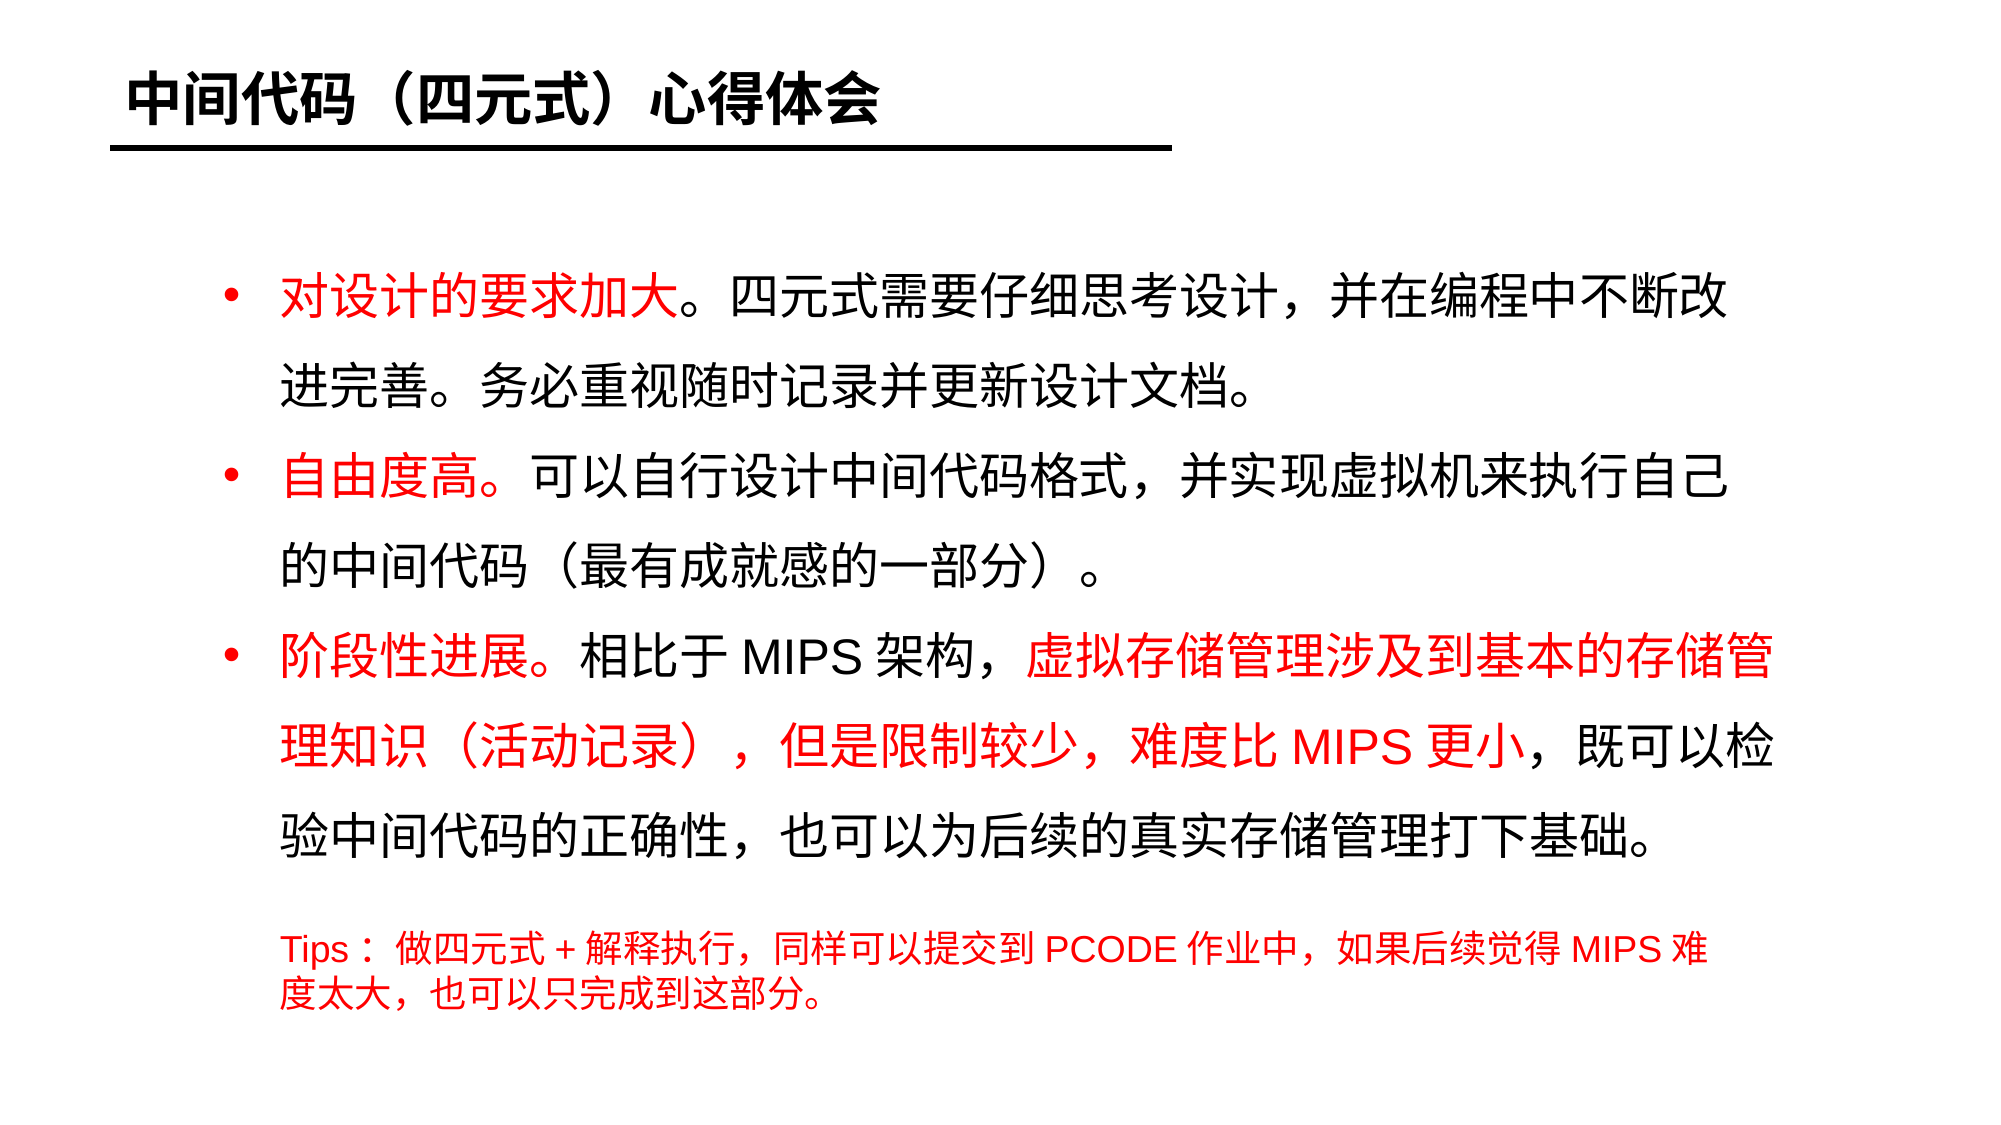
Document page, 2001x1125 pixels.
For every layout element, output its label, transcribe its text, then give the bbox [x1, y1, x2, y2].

text_box 对设计的要求加大。四元式需要仔细思考设计，并在编程中不断改进完善。务必重视随时记录并更新设计文档。 自由度高。可以自行设计中间代码格式，并实现虚拟机来执行自己的中间代码（最有成就感的一部分）。 阶段性进展。相比于MIPS架构，虚拟存储管理涉及到基本的存储管理知识（活动记录），但是限制较少，难度比MIPS更小，既可以检验中间代码的正确性，也可以为后续的真实存储管理打下基础。 [208, 226, 1792, 924]
text_box 中间代码（四元式）心得体会 [109, 63, 1890, 168]
text_box Tips：做四元式+解释执行，同样可以提交到PCODE作业中，如果后续觉得MIPS难度太大，也可以只完成到这部分。 [265, 917, 1735, 1023]
